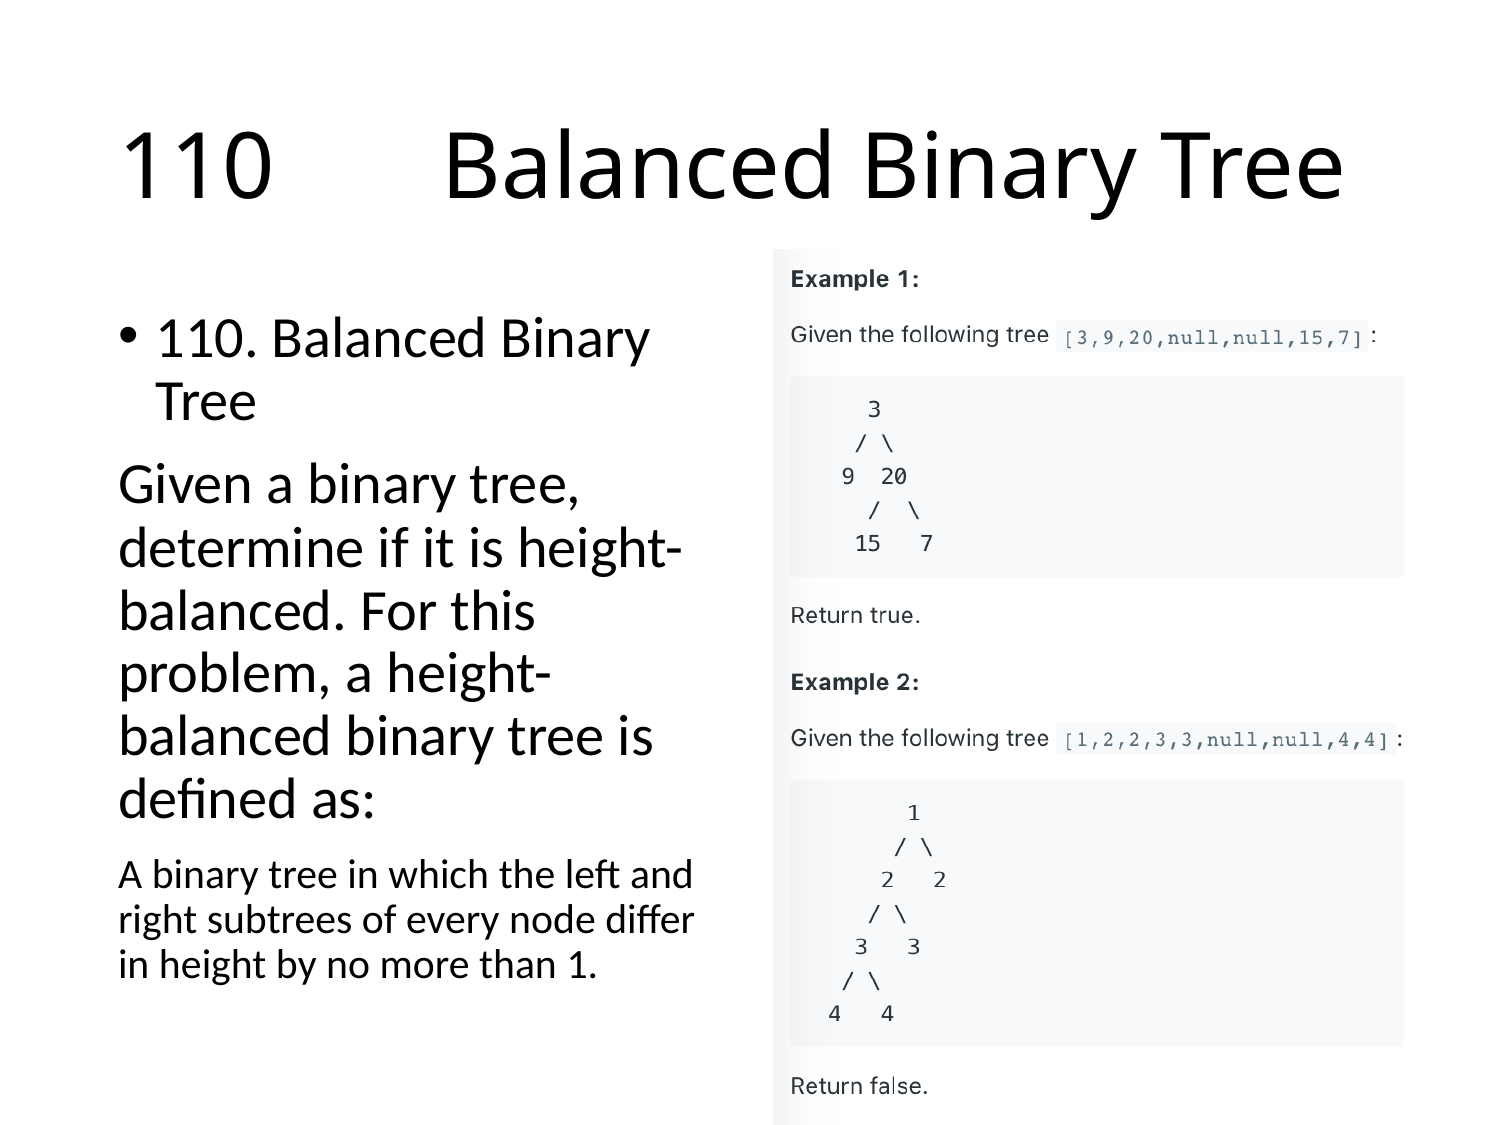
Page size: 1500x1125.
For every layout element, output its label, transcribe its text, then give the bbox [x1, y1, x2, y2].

list 110. Balanced Binary Tree Given a binary tree, determine if it is height-balanced. For this problem, a height-balanced binary tree is defined as: A binary tree in which the left and right subtrees of every node differ in height by no more than 1. [103, 299, 727, 1014]
title 110 Balanced Binary Tree [103, 59, 1397, 278]
picture [773, 249, 1404, 1125]
